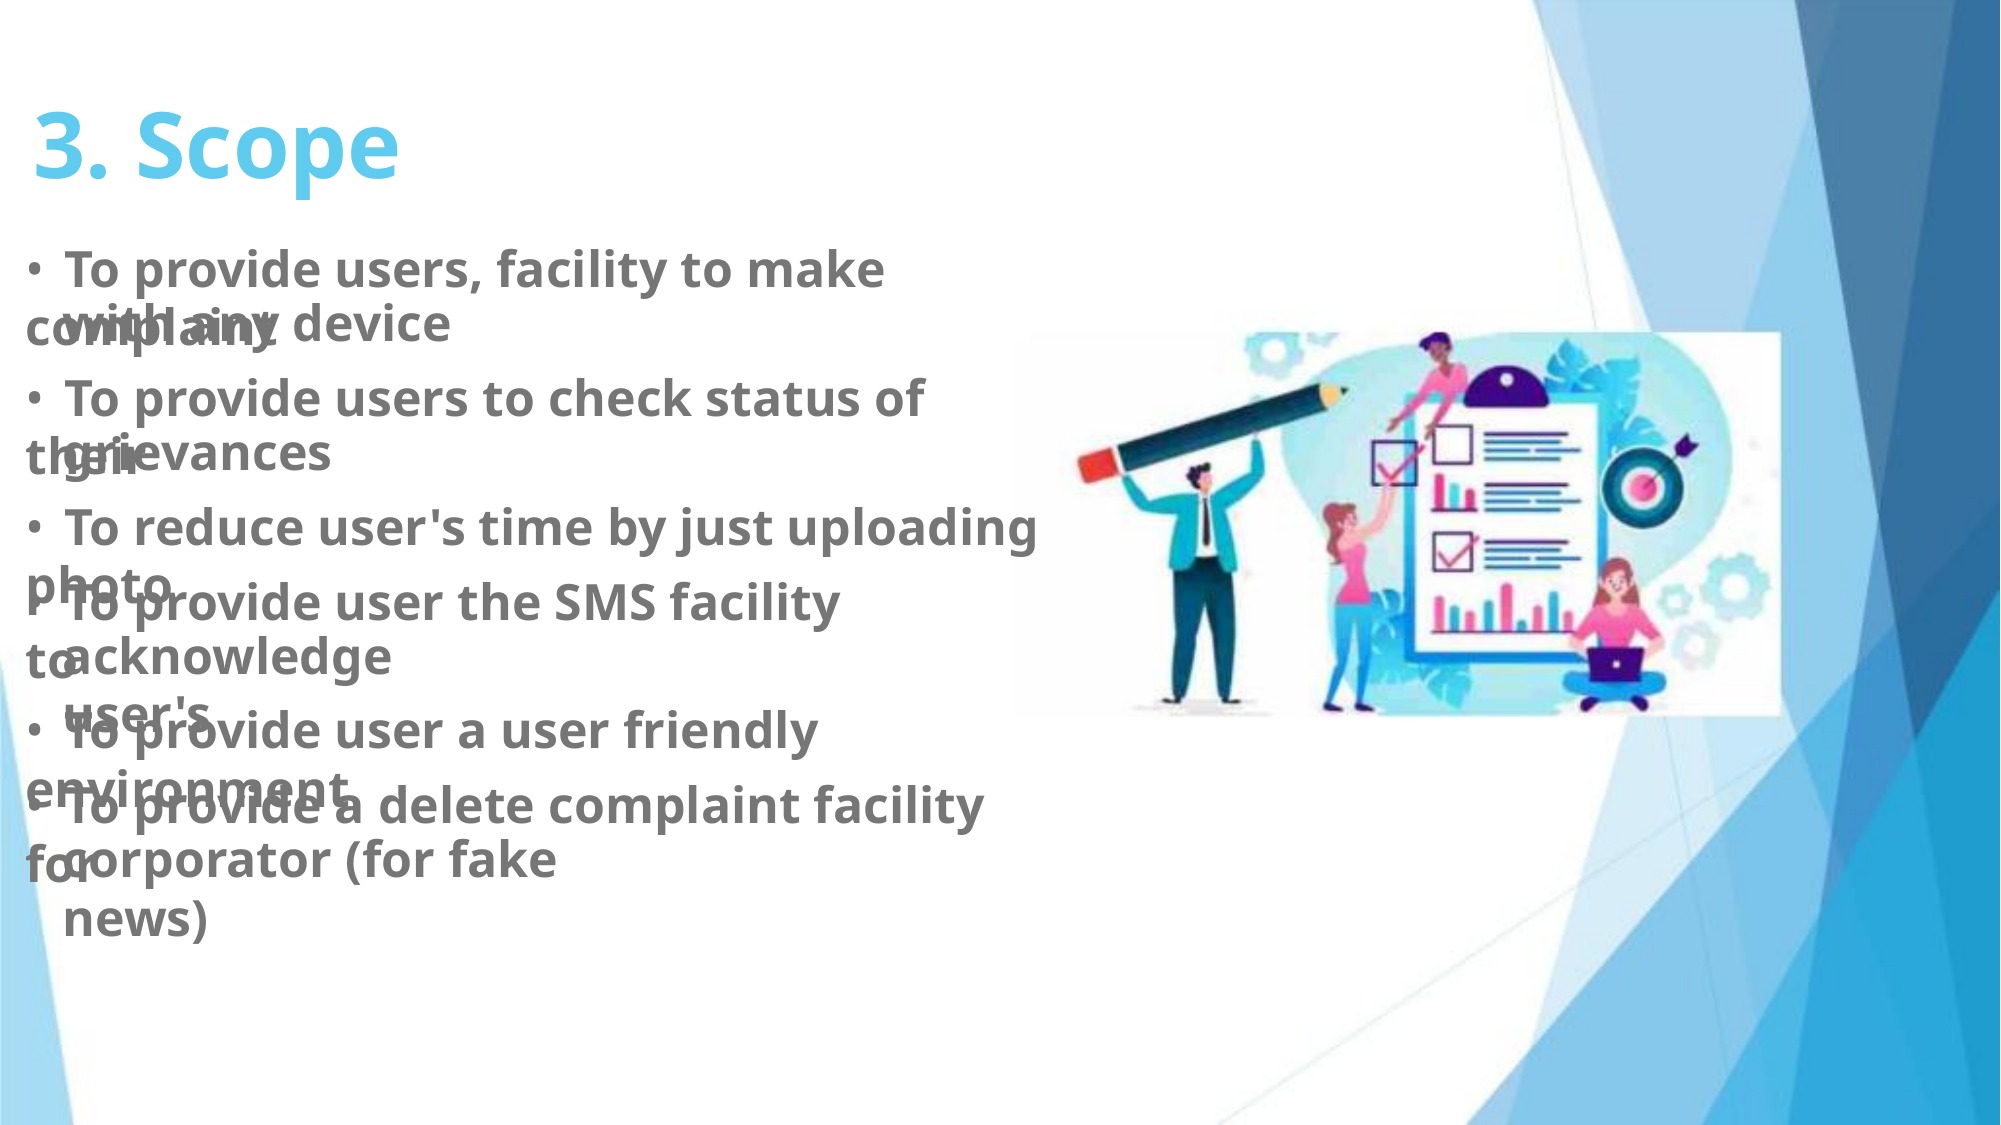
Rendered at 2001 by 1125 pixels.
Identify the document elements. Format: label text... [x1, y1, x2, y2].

text_box corporator (for fake news) [62, 829, 708, 946]
text_box • To reduce user's time by just uploading photo [25, 497, 1162, 614]
text_box grievances [62, 422, 337, 481]
text_box • To provide a delete complaint facility for [25, 775, 1052, 892]
text_box acknowledge user's [62, 626, 540, 701]
text_box 3. Scope [33, 90, 425, 198]
text_box [0, 0, 2000, 1125]
text_box • To provide users, facility to make complaint [25, 239, 1123, 356]
text_box • To provide users to check status of their [25, 368, 1037, 485]
text_box • To provide user the SMS facility to [25, 572, 892, 689]
text_box with any device [62, 293, 458, 352]
text_box • To provide user a user friendly environment [25, 701, 1127, 818]
